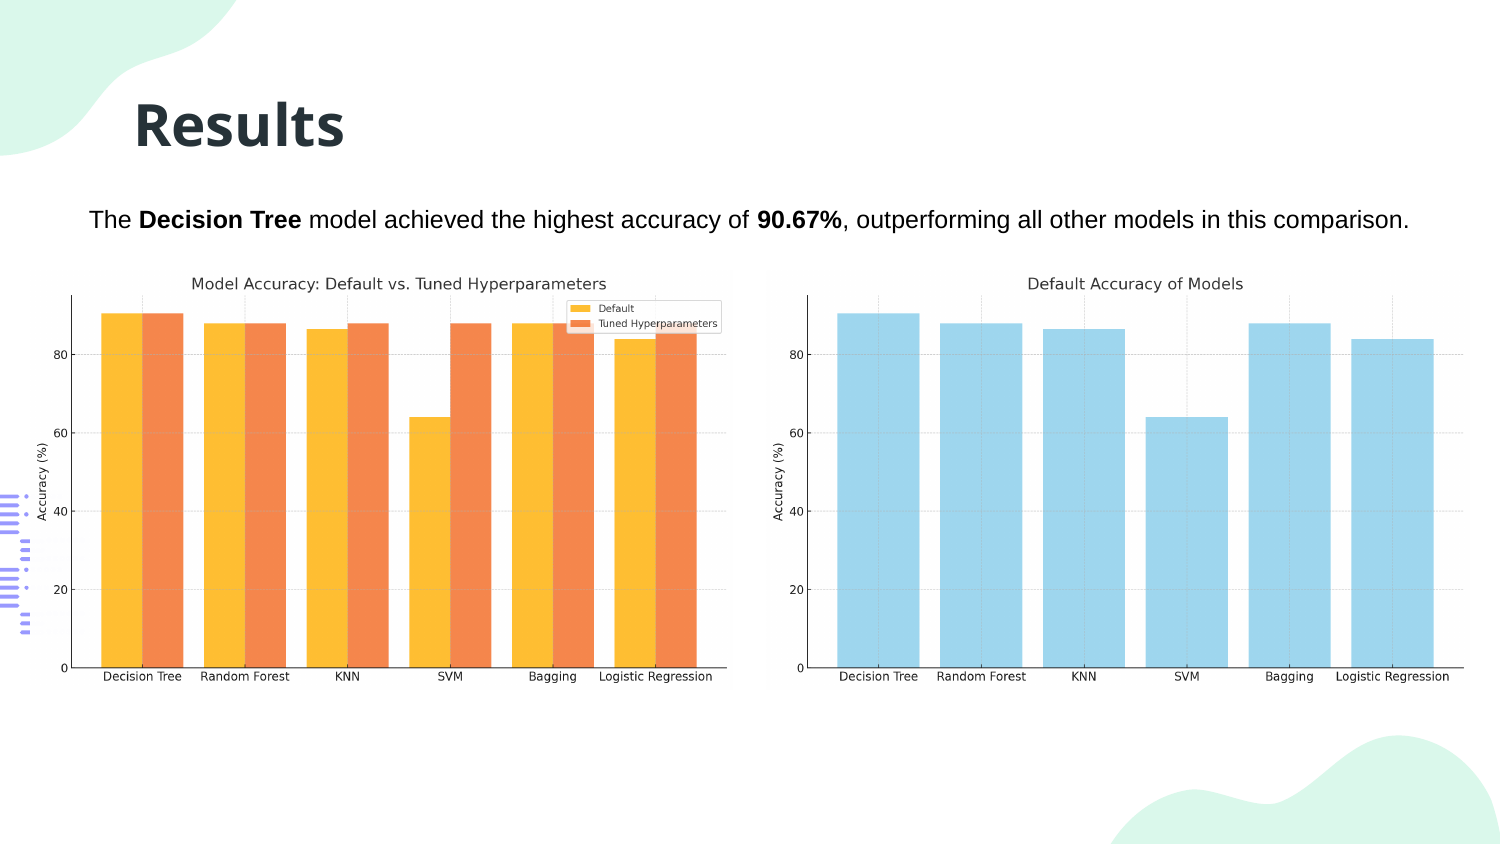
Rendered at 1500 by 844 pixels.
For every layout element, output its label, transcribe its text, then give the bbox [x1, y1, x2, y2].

title Results [118, 72, 1382, 167]
text_box The Decision Tree model achieved the highest accuracy of 90.67%, outperforming all other models in this comparison. [73, 196, 1426, 241]
picture [30, 270, 734, 690]
picture [766, 270, 1470, 690]
